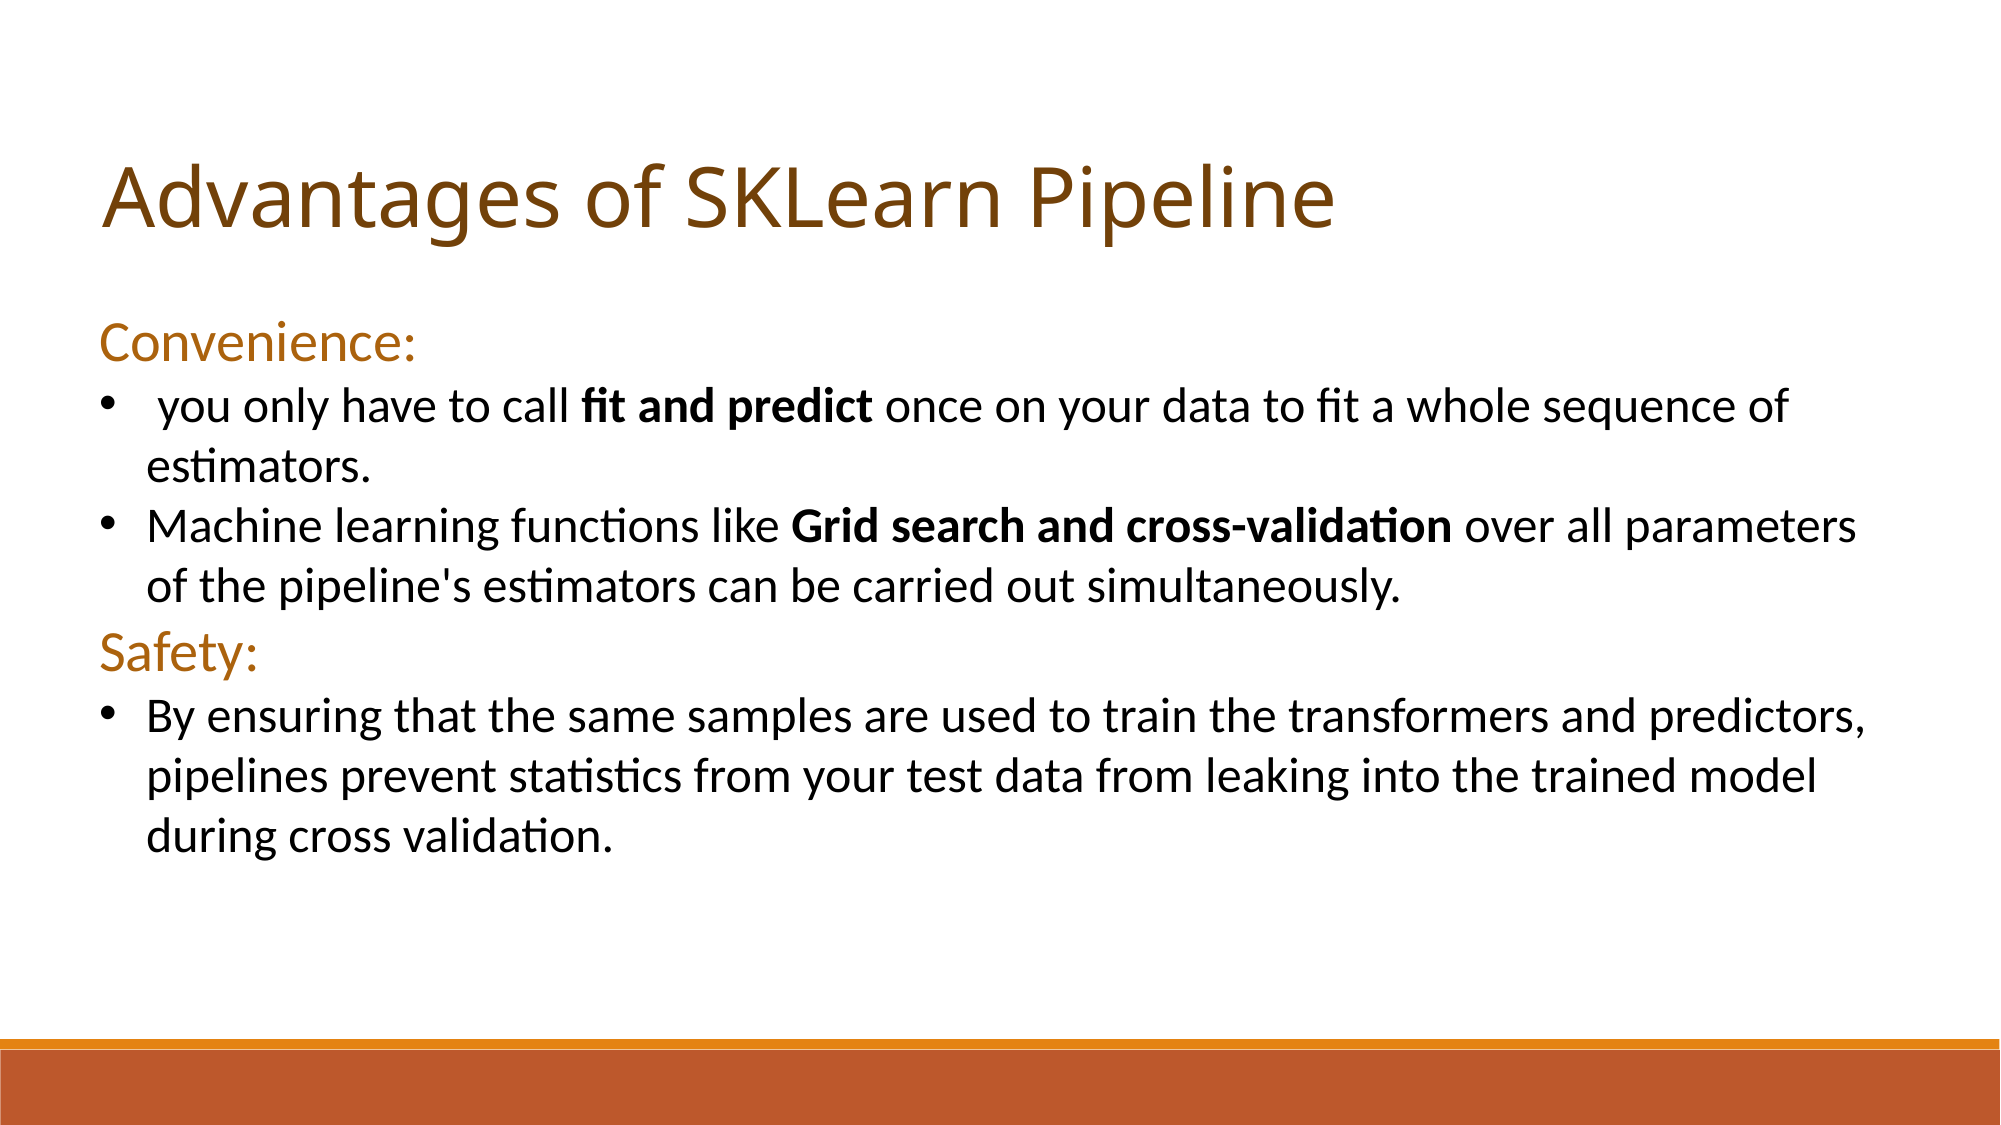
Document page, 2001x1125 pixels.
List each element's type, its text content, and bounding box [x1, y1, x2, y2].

text_box Advantages of SKLearn Pipeline [87, 137, 1354, 252]
text_box Convenience: you only have to call fit and predict once on your data to fit a whole sequence of estimators. Machine learning functions like Grid search and cross-validation over all parameters of the pipeline's estimators can be carried out simultaneously. Safety: By ensuring that the same samples are used to train the transformers and predictors, pipelines prevent statistics from your test data from leaking into the trained model during cross validation. [84, 295, 1894, 870]
